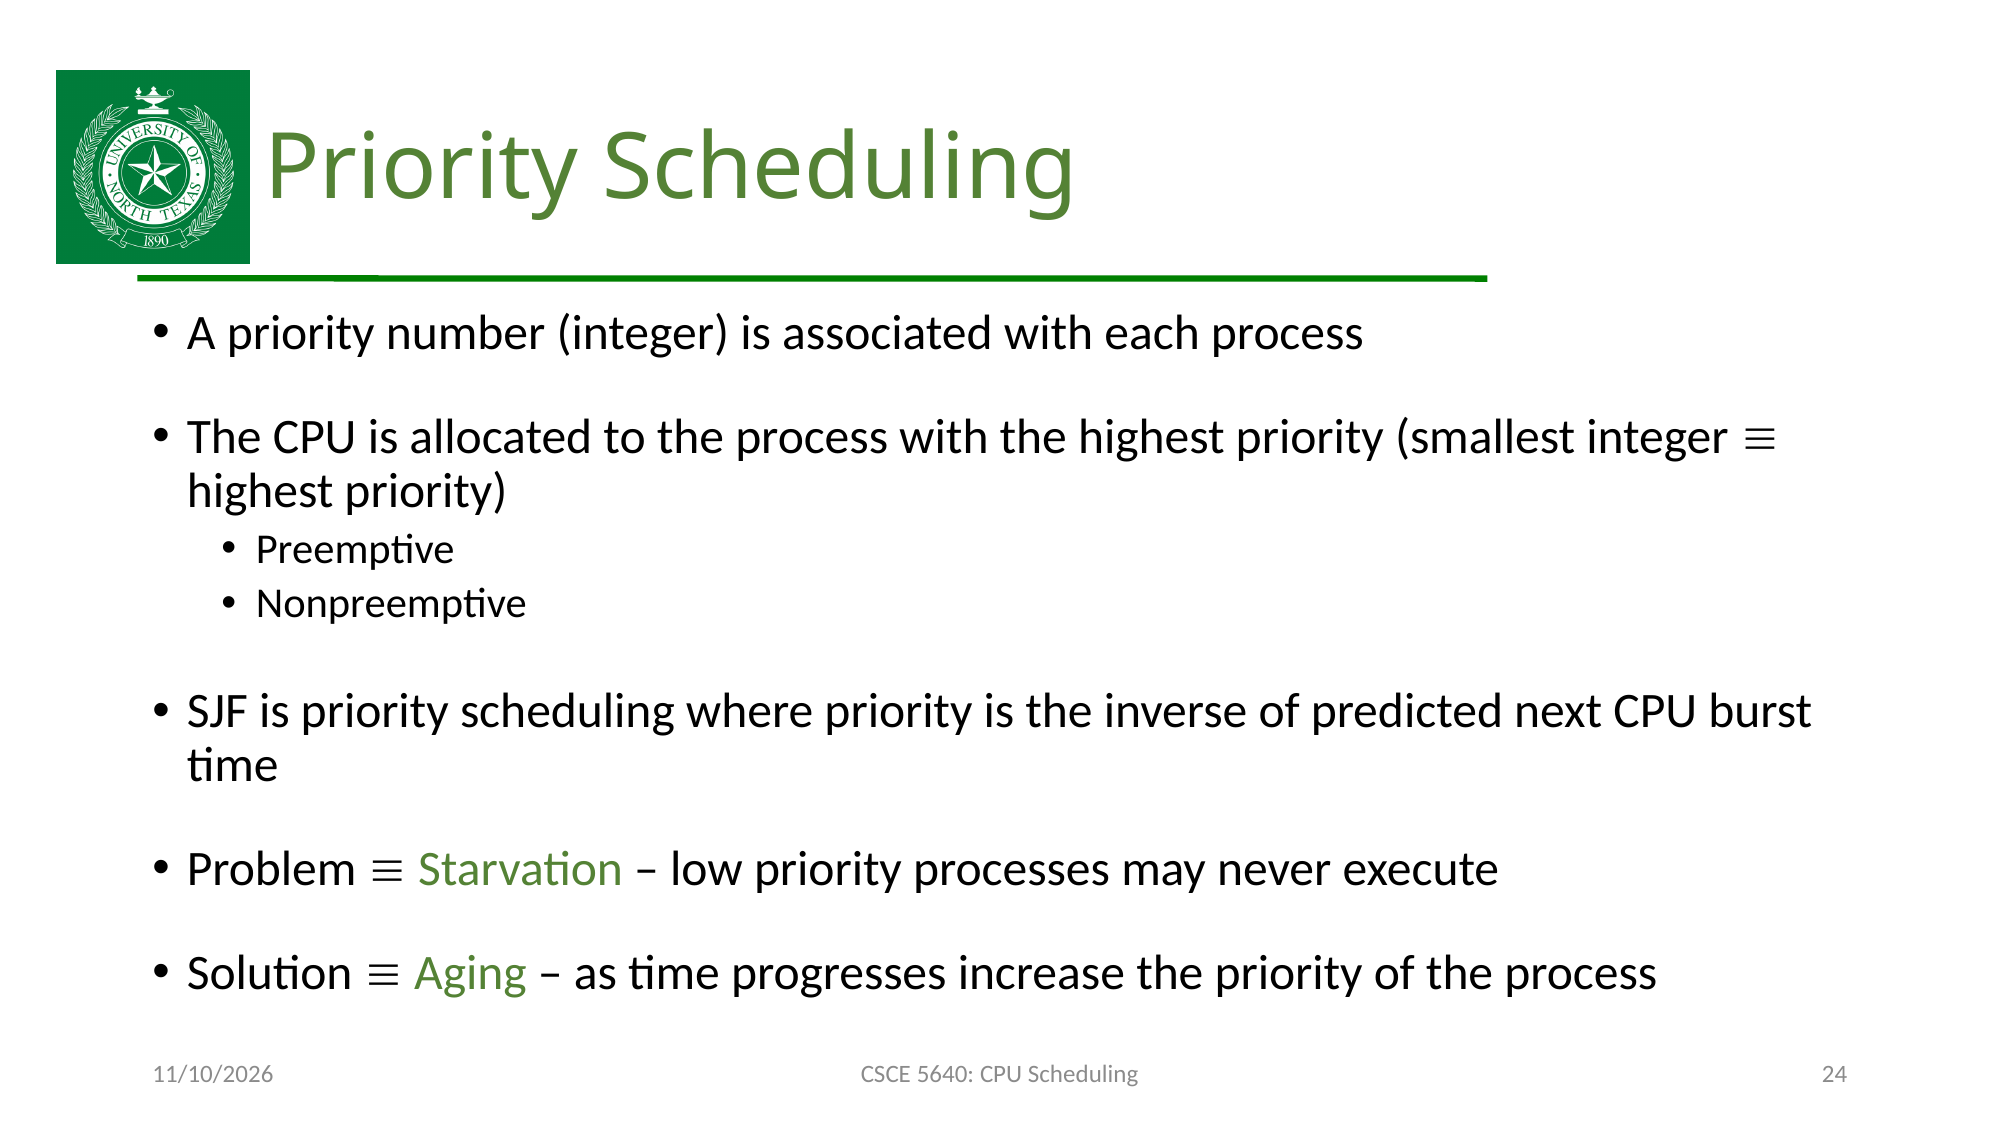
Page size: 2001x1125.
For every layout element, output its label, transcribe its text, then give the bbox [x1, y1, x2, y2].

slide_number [137, 1042, 588, 1103]
picture [56, 70, 249, 264]
footer CSCE 5640: CPU Scheduling [662, 1042, 1338, 1103]
title Priority Scheduling [249, 59, 1863, 278]
slide_number 24 [1412, 1042, 1863, 1103]
list A priority number (integer) is associated with each process The CPU is allocated to the process with the highest priority (smallest integer  highest priority) Preemptive Nonpreemptive SJF is priority scheduling where priority is the inverse of predicted next CPU burst time Problem  Starvation – low priority processes may never execute Solution  Aging – as time progresses increase the priority of the process [137, 299, 1863, 1014]
